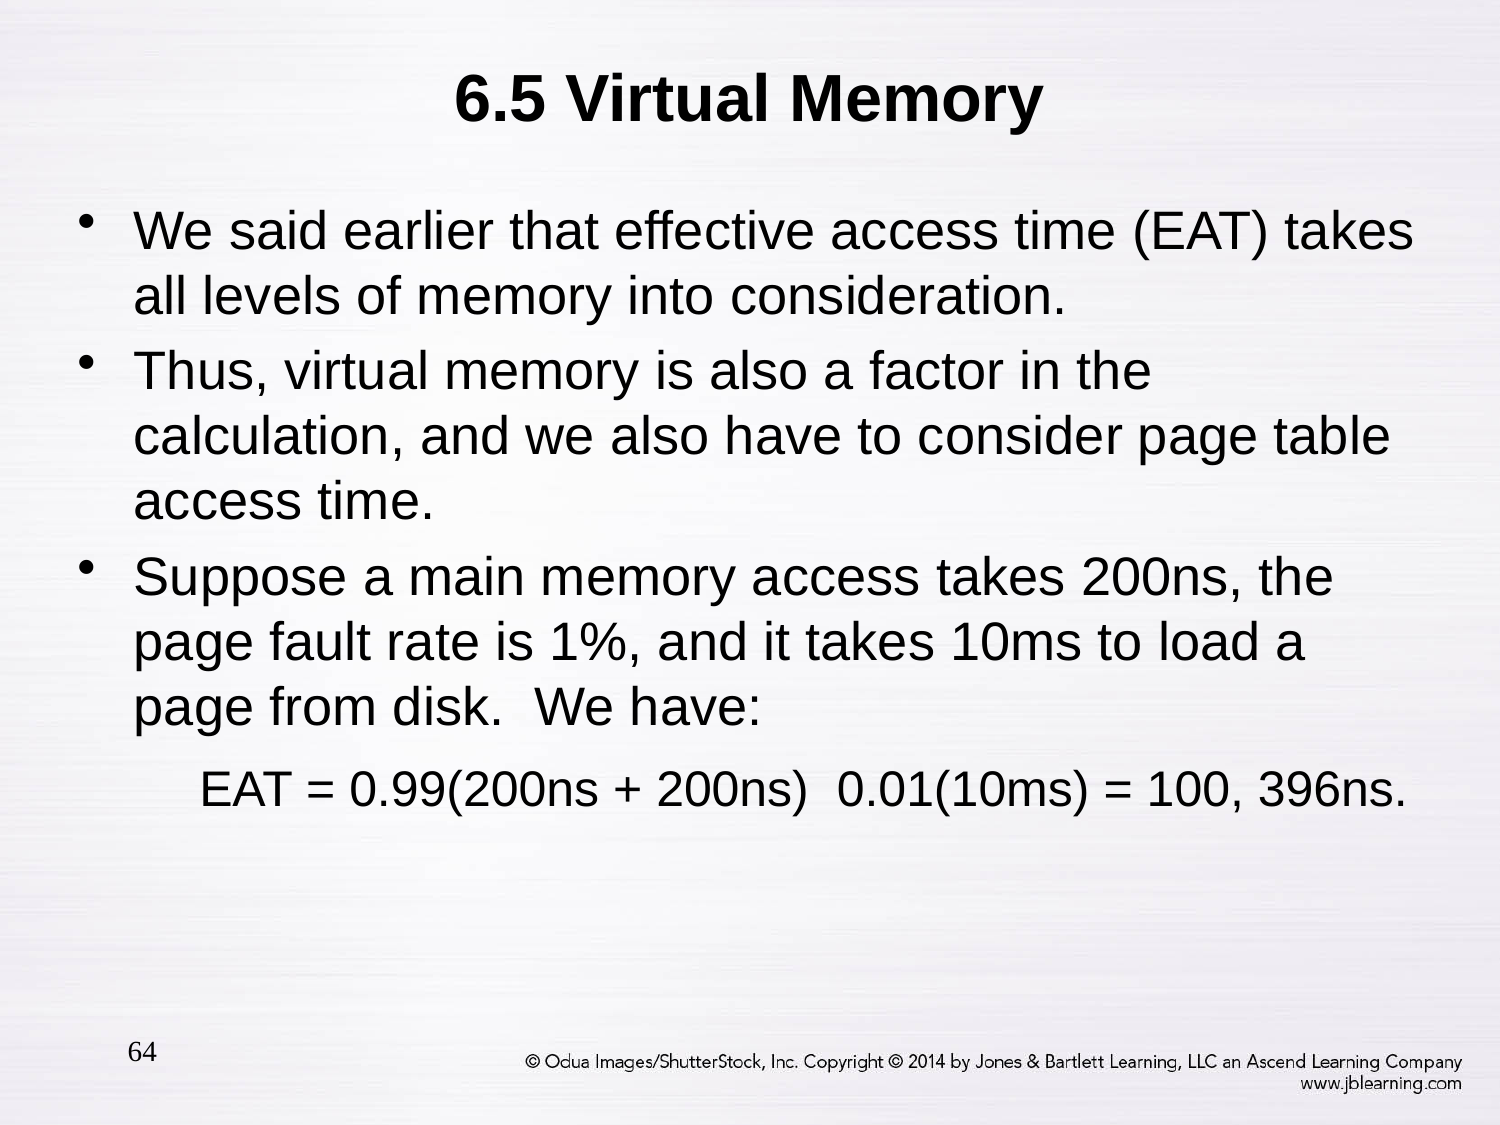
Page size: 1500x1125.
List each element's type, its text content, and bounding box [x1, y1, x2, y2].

picture [0, 0, 1500, 1125]
list We said earlier that effective access time (EAT) takes all levels of memory into consideration. Thus, virtual memory is also a factor in the calculation, and we also have to consider page table access time. Suppose a main memory access takes 200ns, the page fault rate is 1%, and it takes 10ms to load a page from disk. We have: EAT = 0.99(200ns + 200ns) 0.01(10ms) = 100, 396ns. [62, 187, 1450, 913]
slide_number 64 [112, 1025, 425, 1100]
title 6.5 Virtual Memory [262, 50, 1238, 140]
